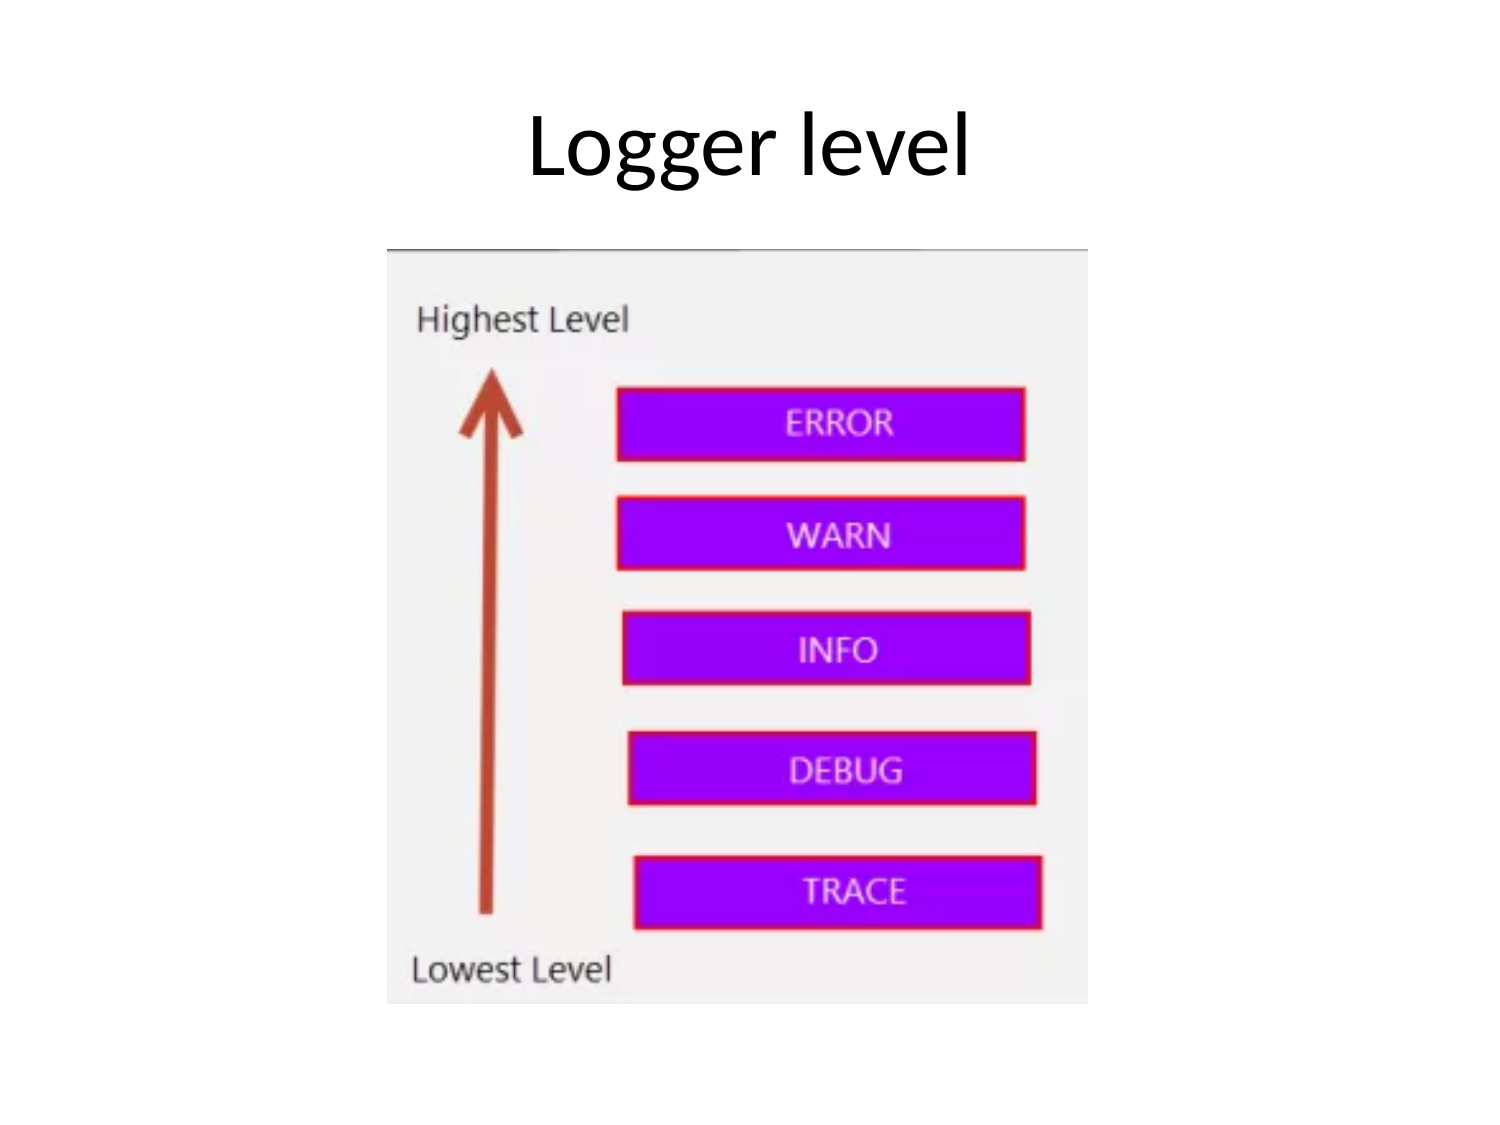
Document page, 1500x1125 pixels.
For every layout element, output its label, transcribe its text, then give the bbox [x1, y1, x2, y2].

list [387, 249, 1088, 1004]
title Logger level [75, 45, 1425, 233]
